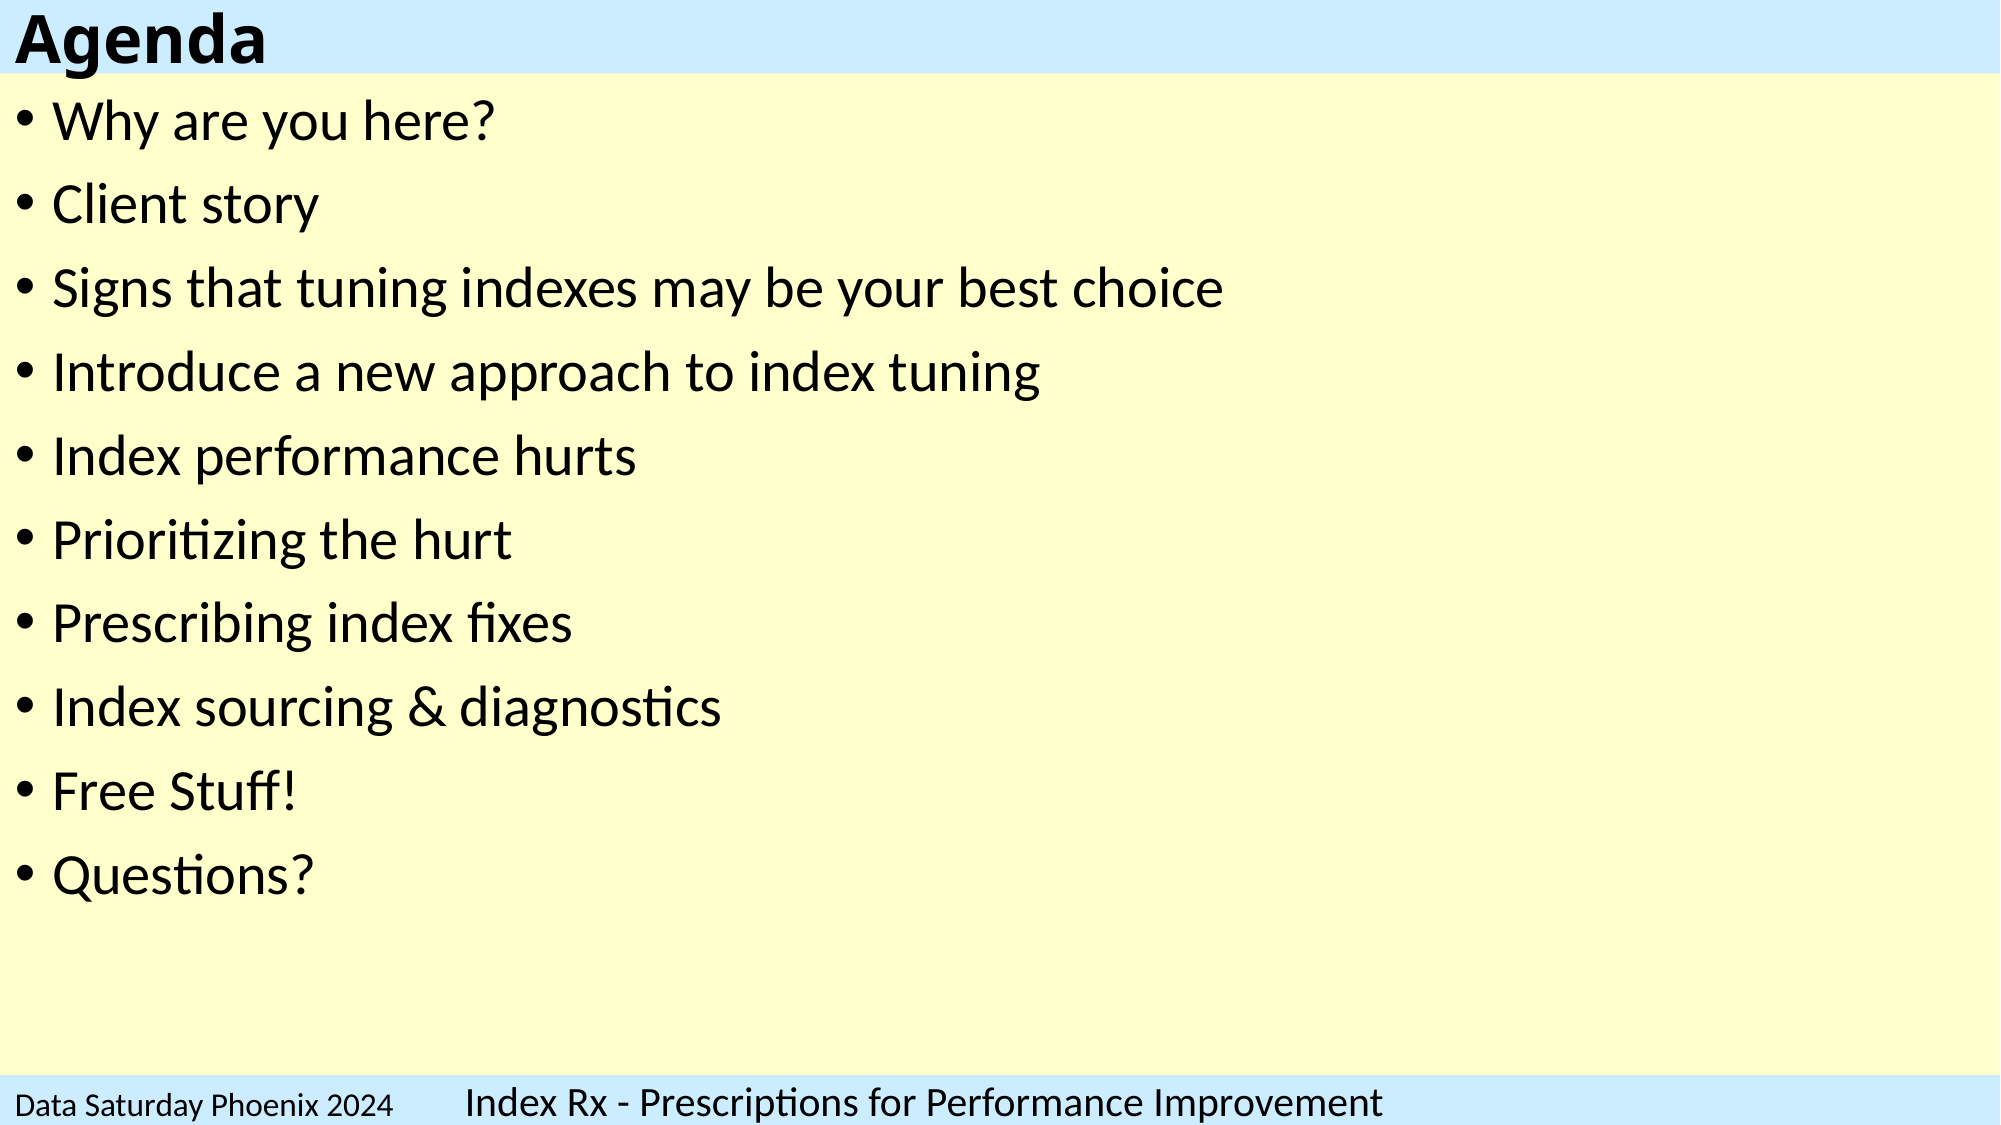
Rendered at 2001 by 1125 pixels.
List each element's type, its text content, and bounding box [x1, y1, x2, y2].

list Why are you here? Client story Signs that tuning indexes may be your best choice Introduce a new approach to index tuning Index performance hurts Prioritizing the hurt Prescribing index fixes Index sourcing & diagnostics Free Stuff! Questions? [0, 74, 2000, 1077]
title Agenda [0, 0, 2000, 74]
